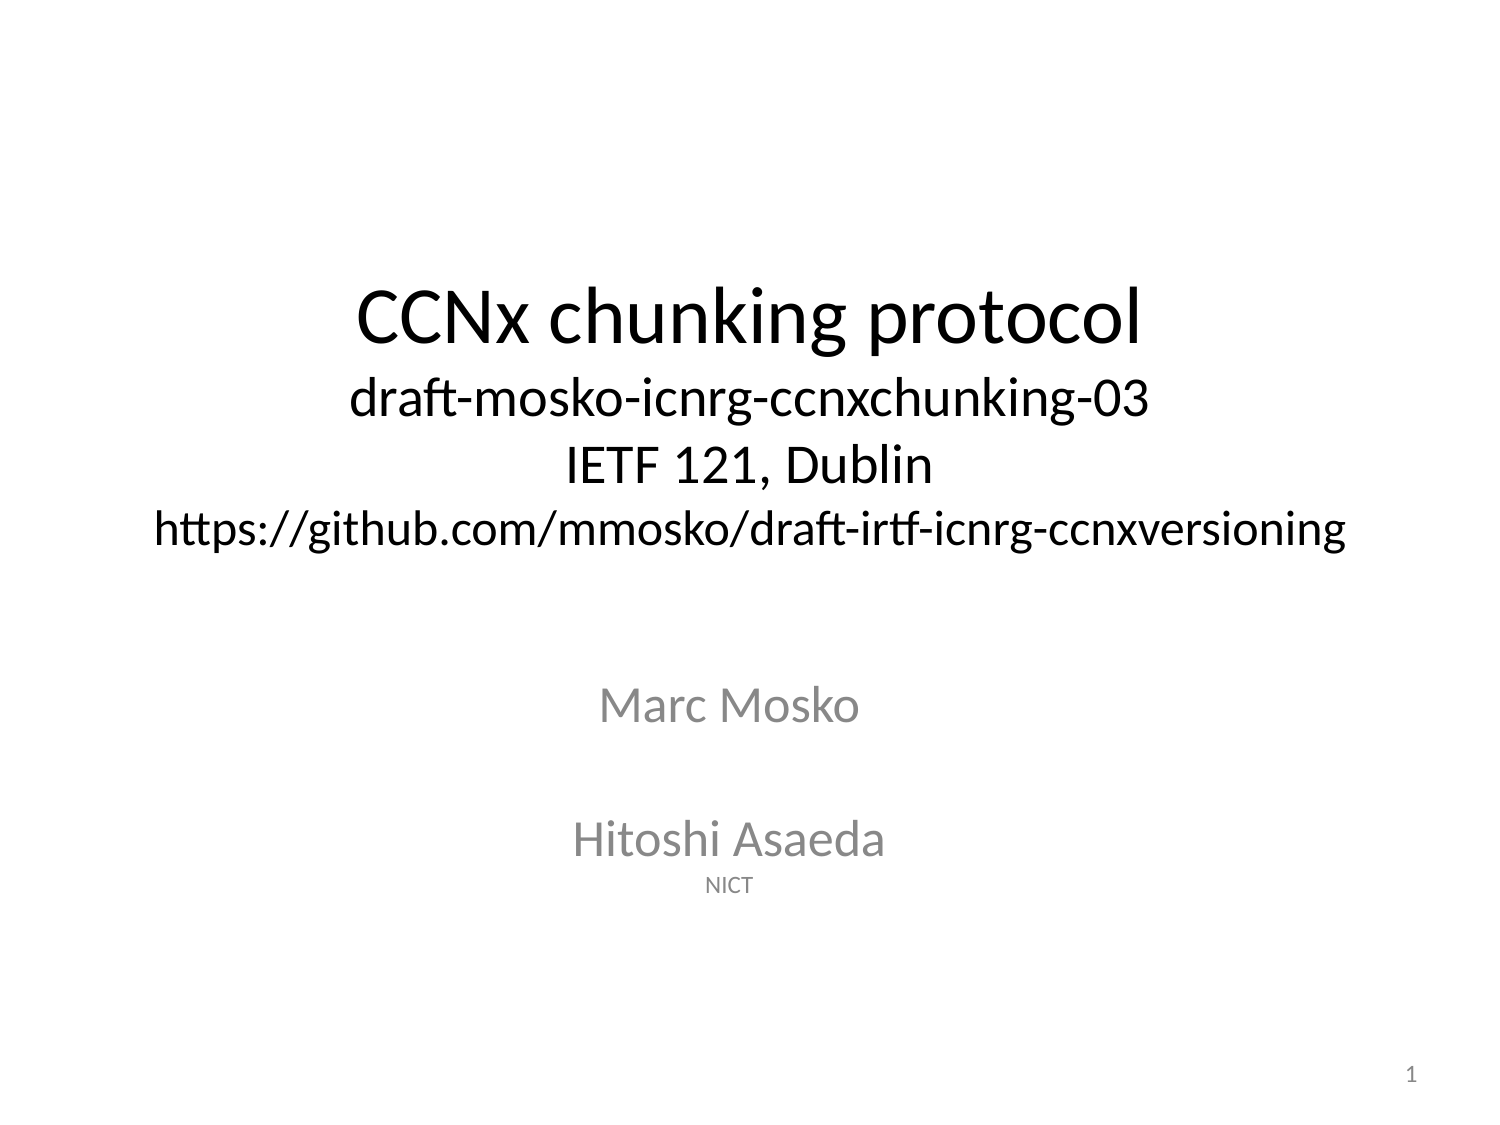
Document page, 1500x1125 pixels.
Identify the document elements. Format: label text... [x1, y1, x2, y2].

title CCNx chunking protocol draft-mosko-icnrg-ccnxchunking-03 IETF 121, Dublin https://github.com/mmosko/draft-irtf-icnrg-ccnxversioning [112, 212, 1388, 606]
subtitle Marc Mosko Hitoshi Asaeda NICT [137, 670, 1322, 925]
slide_number ‹#› [1395, 738, 1425, 1125]
